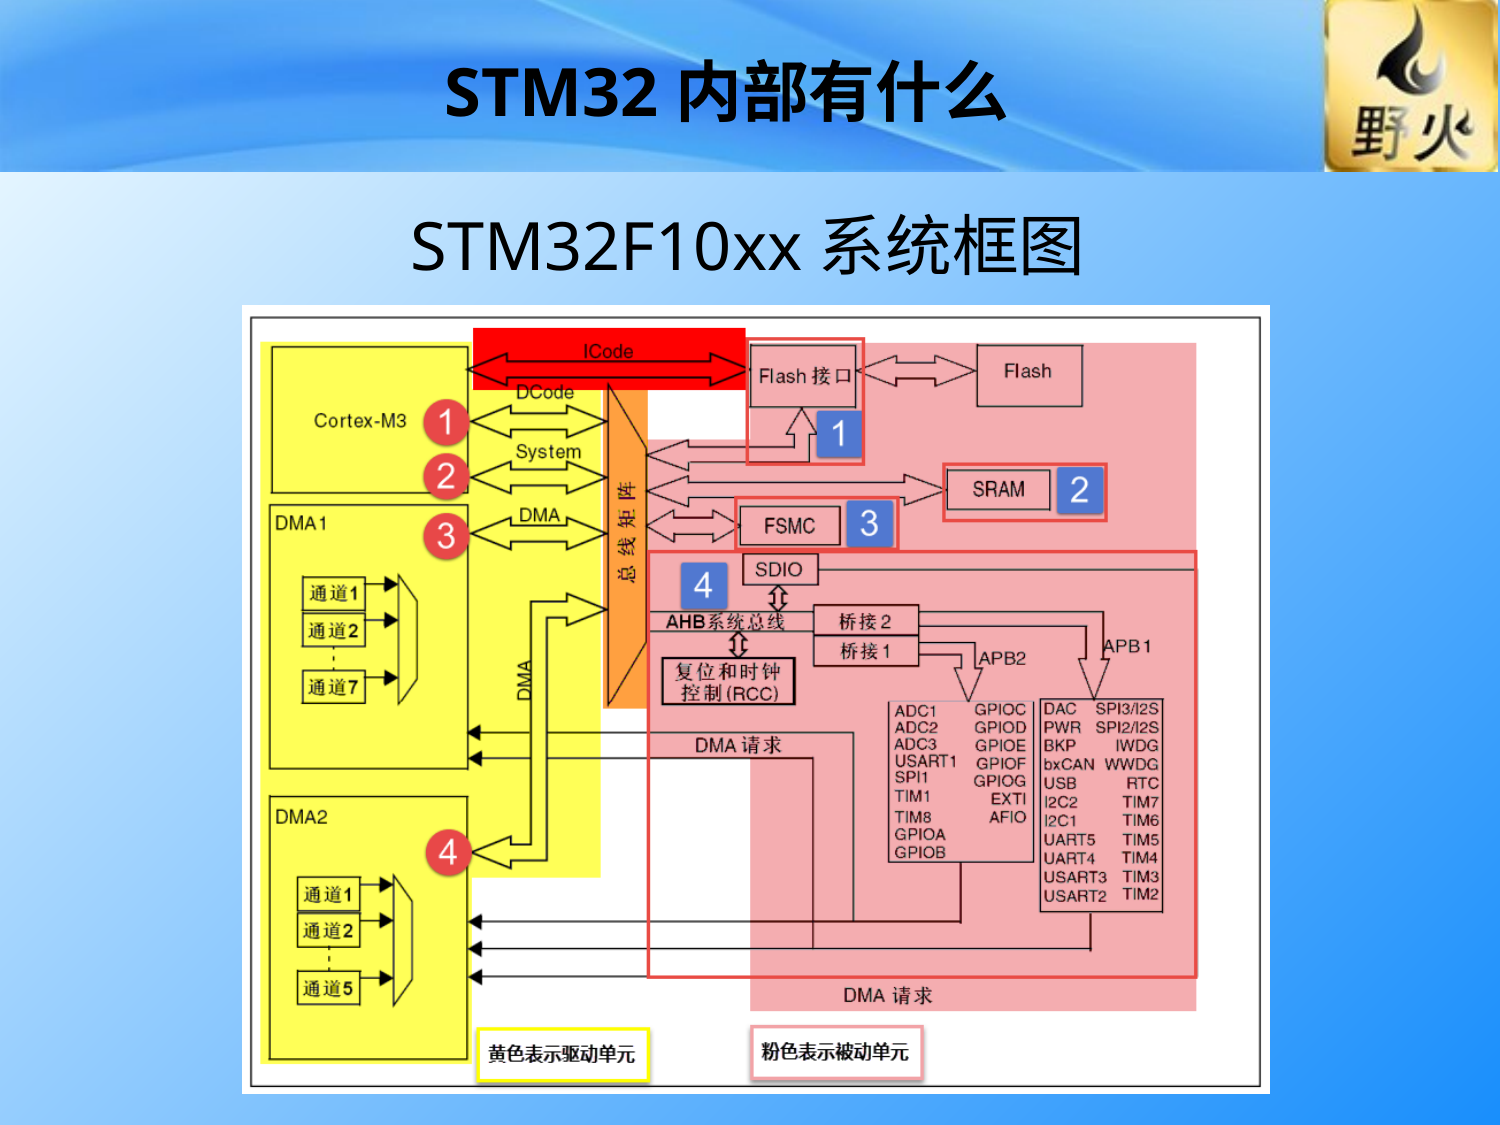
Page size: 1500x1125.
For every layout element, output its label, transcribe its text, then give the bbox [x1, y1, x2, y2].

picture [241, 305, 1270, 1095]
picture [0, 0, 1498, 172]
text_box STM32F10xx系统框图 [395, 196, 1117, 291]
